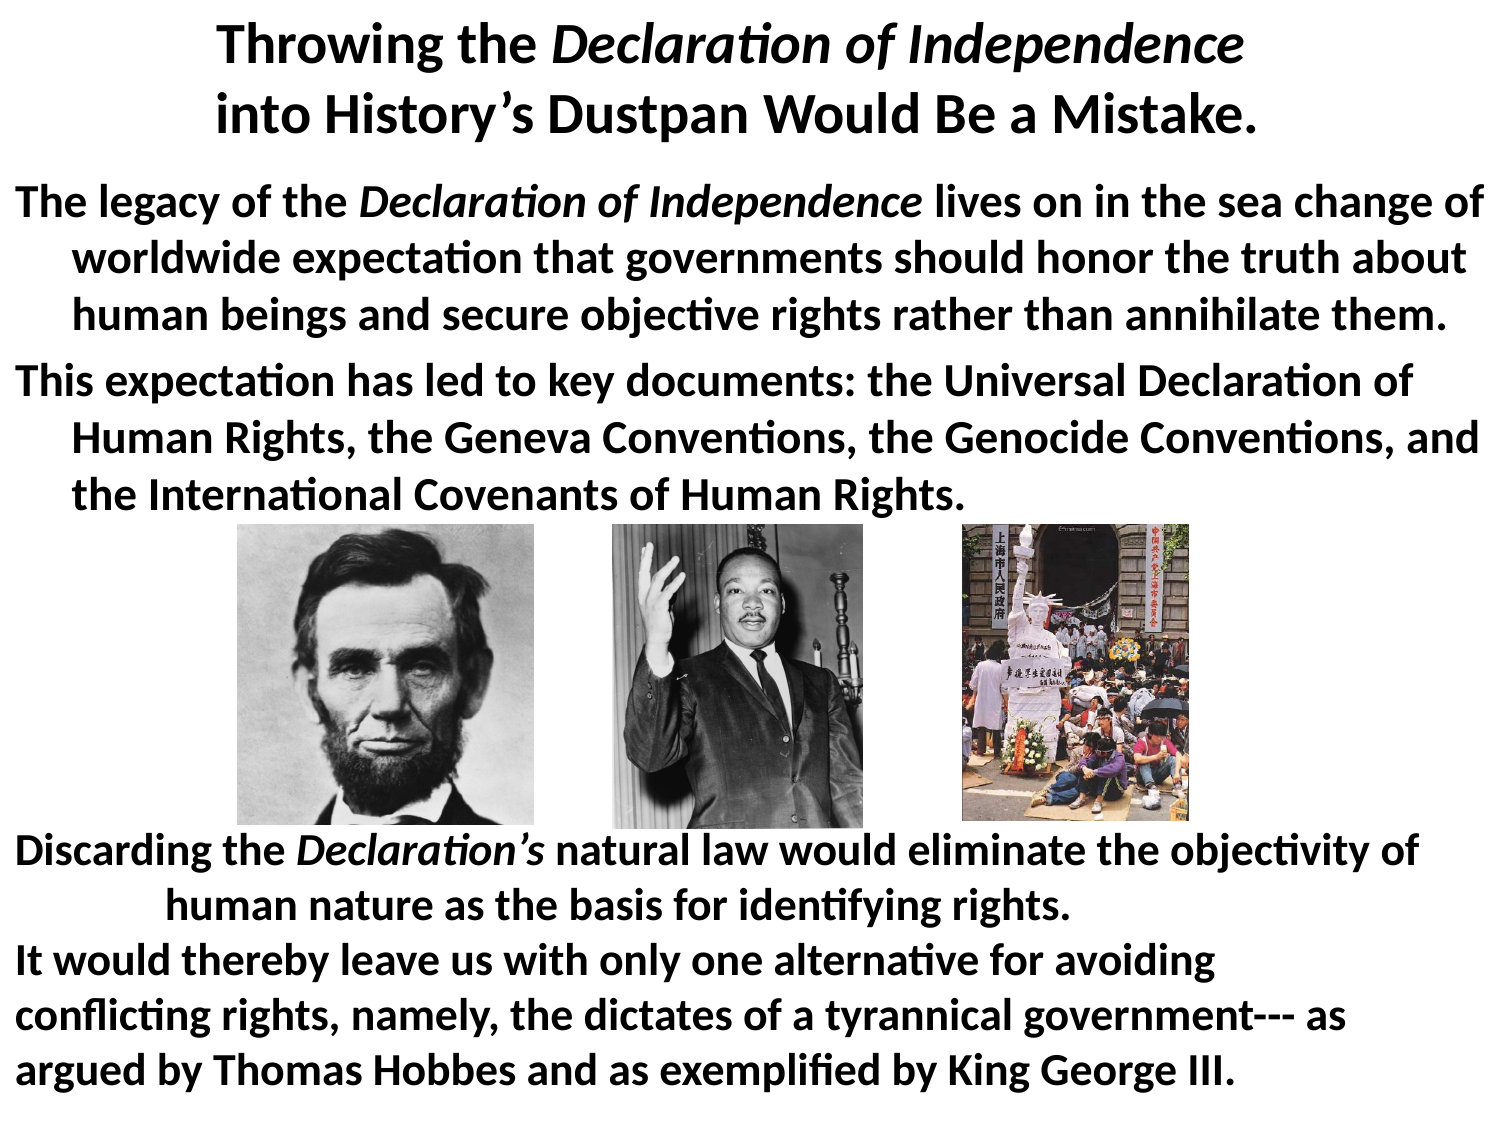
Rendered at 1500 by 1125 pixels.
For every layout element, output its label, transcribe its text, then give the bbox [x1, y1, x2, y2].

text_box Discarding the Declaration’s natural law would eliminate the objectivity of human nature as the basis for identifying rights. It would thereby leave us with only one alternative for avoiding conflicting rights, namely, the dictates of a tyrannical government--- as argued by Thomas Hobbes and as exemplified by King George III. [0, 812, 1500, 1103]
title Throwing the Declaration of Independence into History’s Dustpan Would Be a Mistake. [24, 0, 1450, 150]
picture [962, 524, 1190, 822]
list The legacy of the Declaration of Independence lives on in the sea change of worldwide expectation that governments should honor the truth about human beings and secure objective rights rather than annihilate them. This expectation has led to key documents: the Universal Declaration of Human Rights, the Geneva Conventions, the Genocide Conventions, and the International Covenants of Human Rights. [0, 162, 1500, 550]
picture [237, 524, 534, 826]
picture [612, 524, 863, 829]
